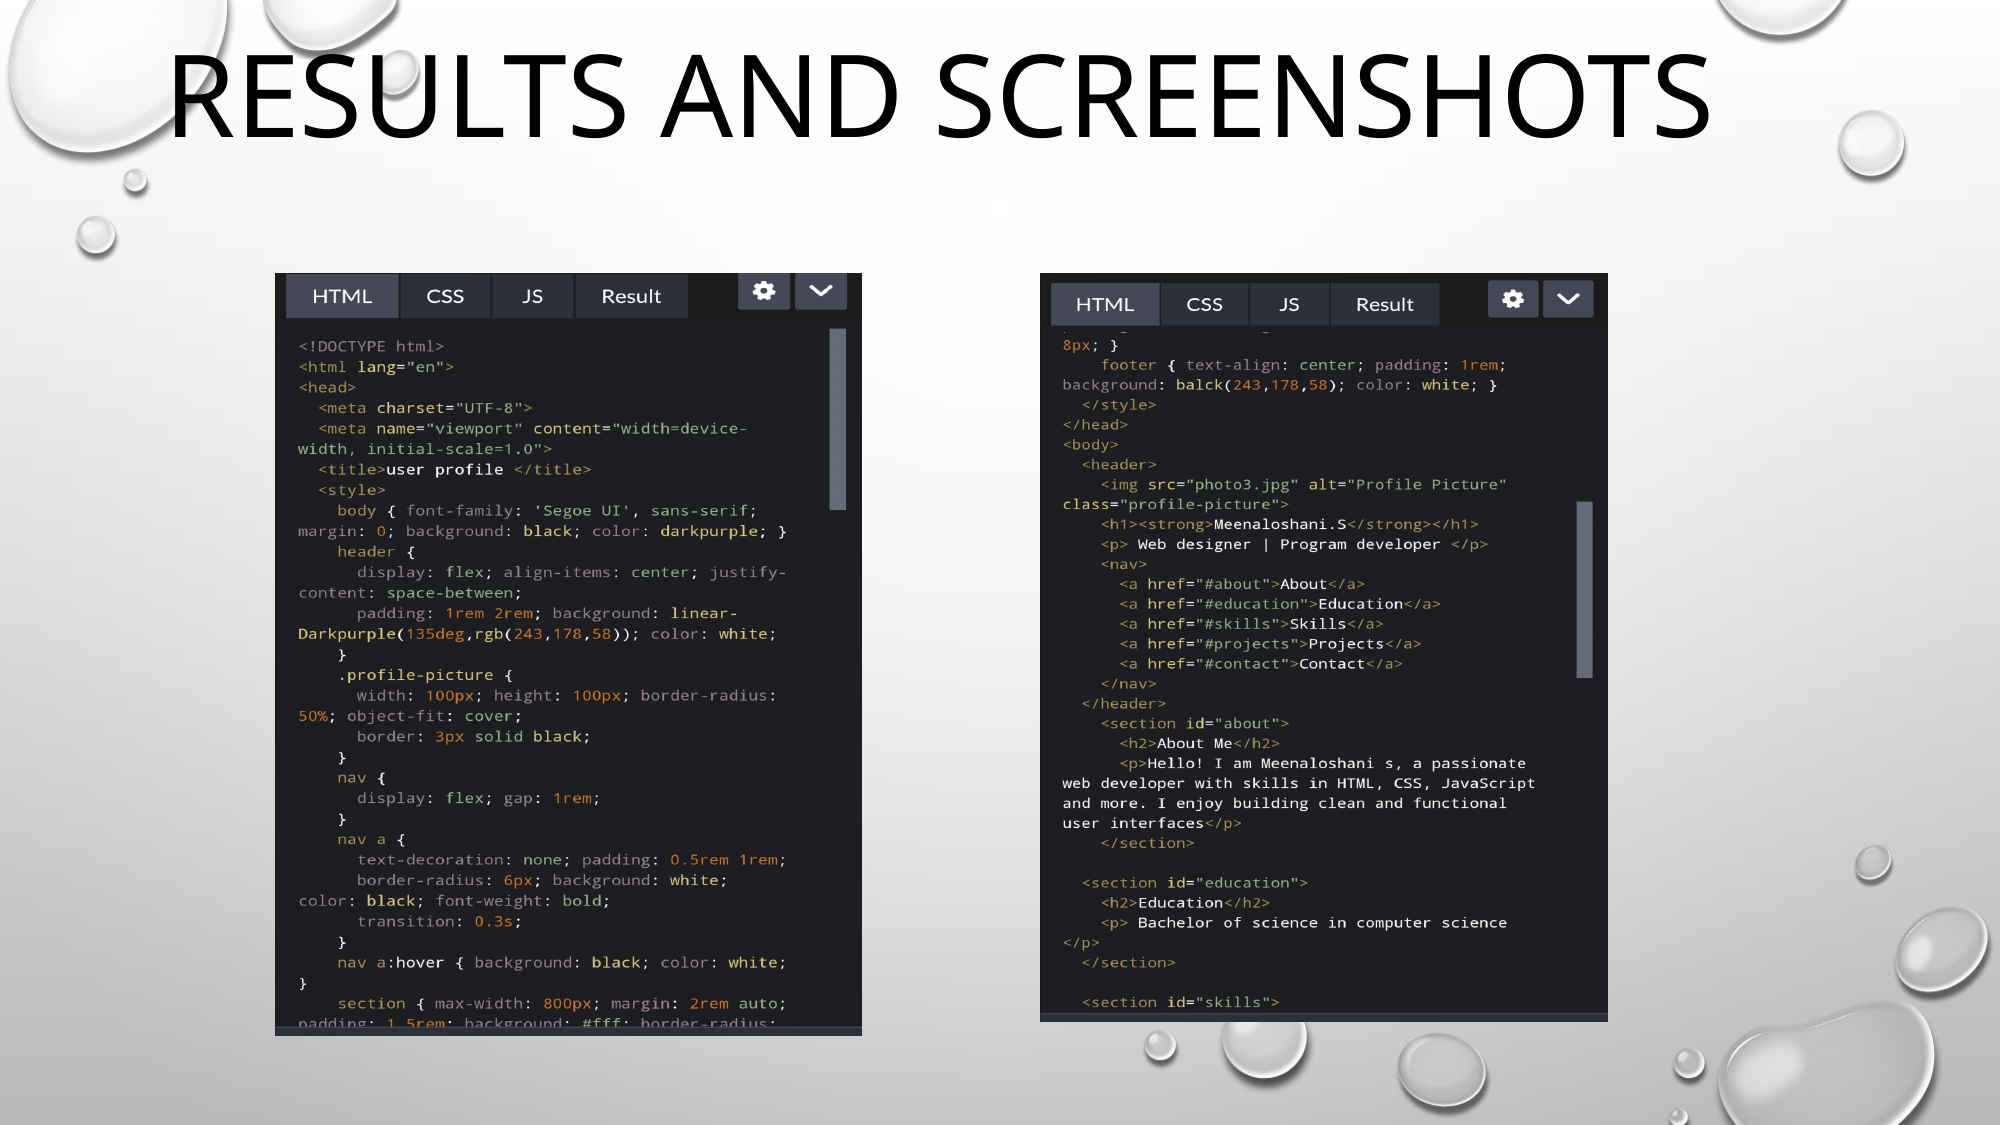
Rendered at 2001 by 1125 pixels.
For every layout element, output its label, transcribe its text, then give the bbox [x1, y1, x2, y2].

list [275, 273, 862, 1036]
picture [0, 0, 2000, 1125]
title RESULTS AND SCREENSHOTS [149, 20, 1851, 249]
